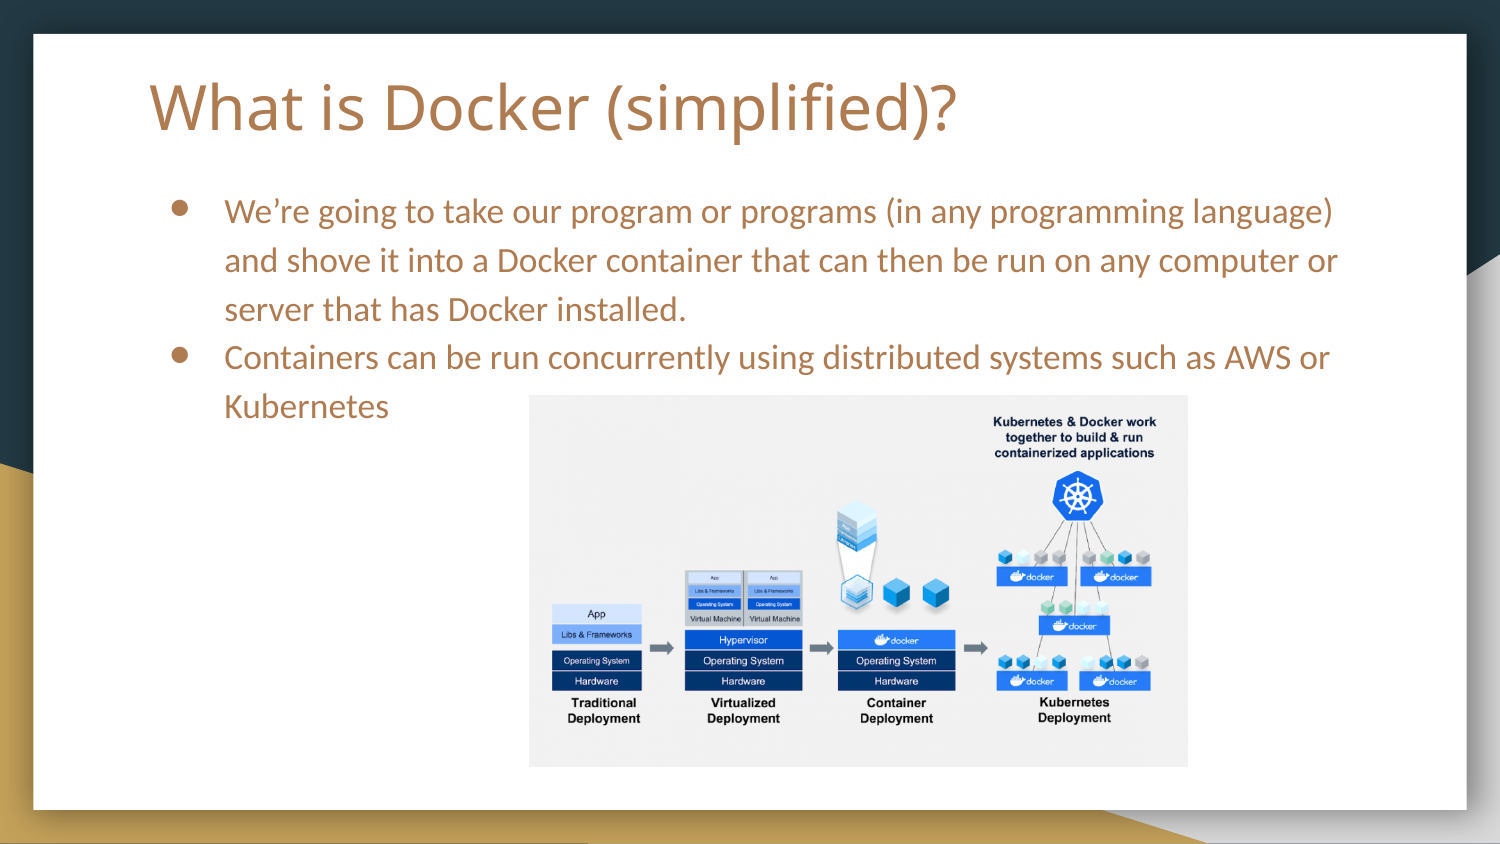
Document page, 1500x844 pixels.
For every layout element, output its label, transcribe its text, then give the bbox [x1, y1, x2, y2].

list We’re going to take our program or programs (in any programming language) and shove it into a Docker container that can then be run on any computer or server that has Docker installed. Containers can be run concurrently using distributed systems such as AWS or Kubernetes [134, 166, 1366, 569]
title What is Docker (simplified)? [134, 52, 1366, 166]
picture [529, 395, 1188, 767]
